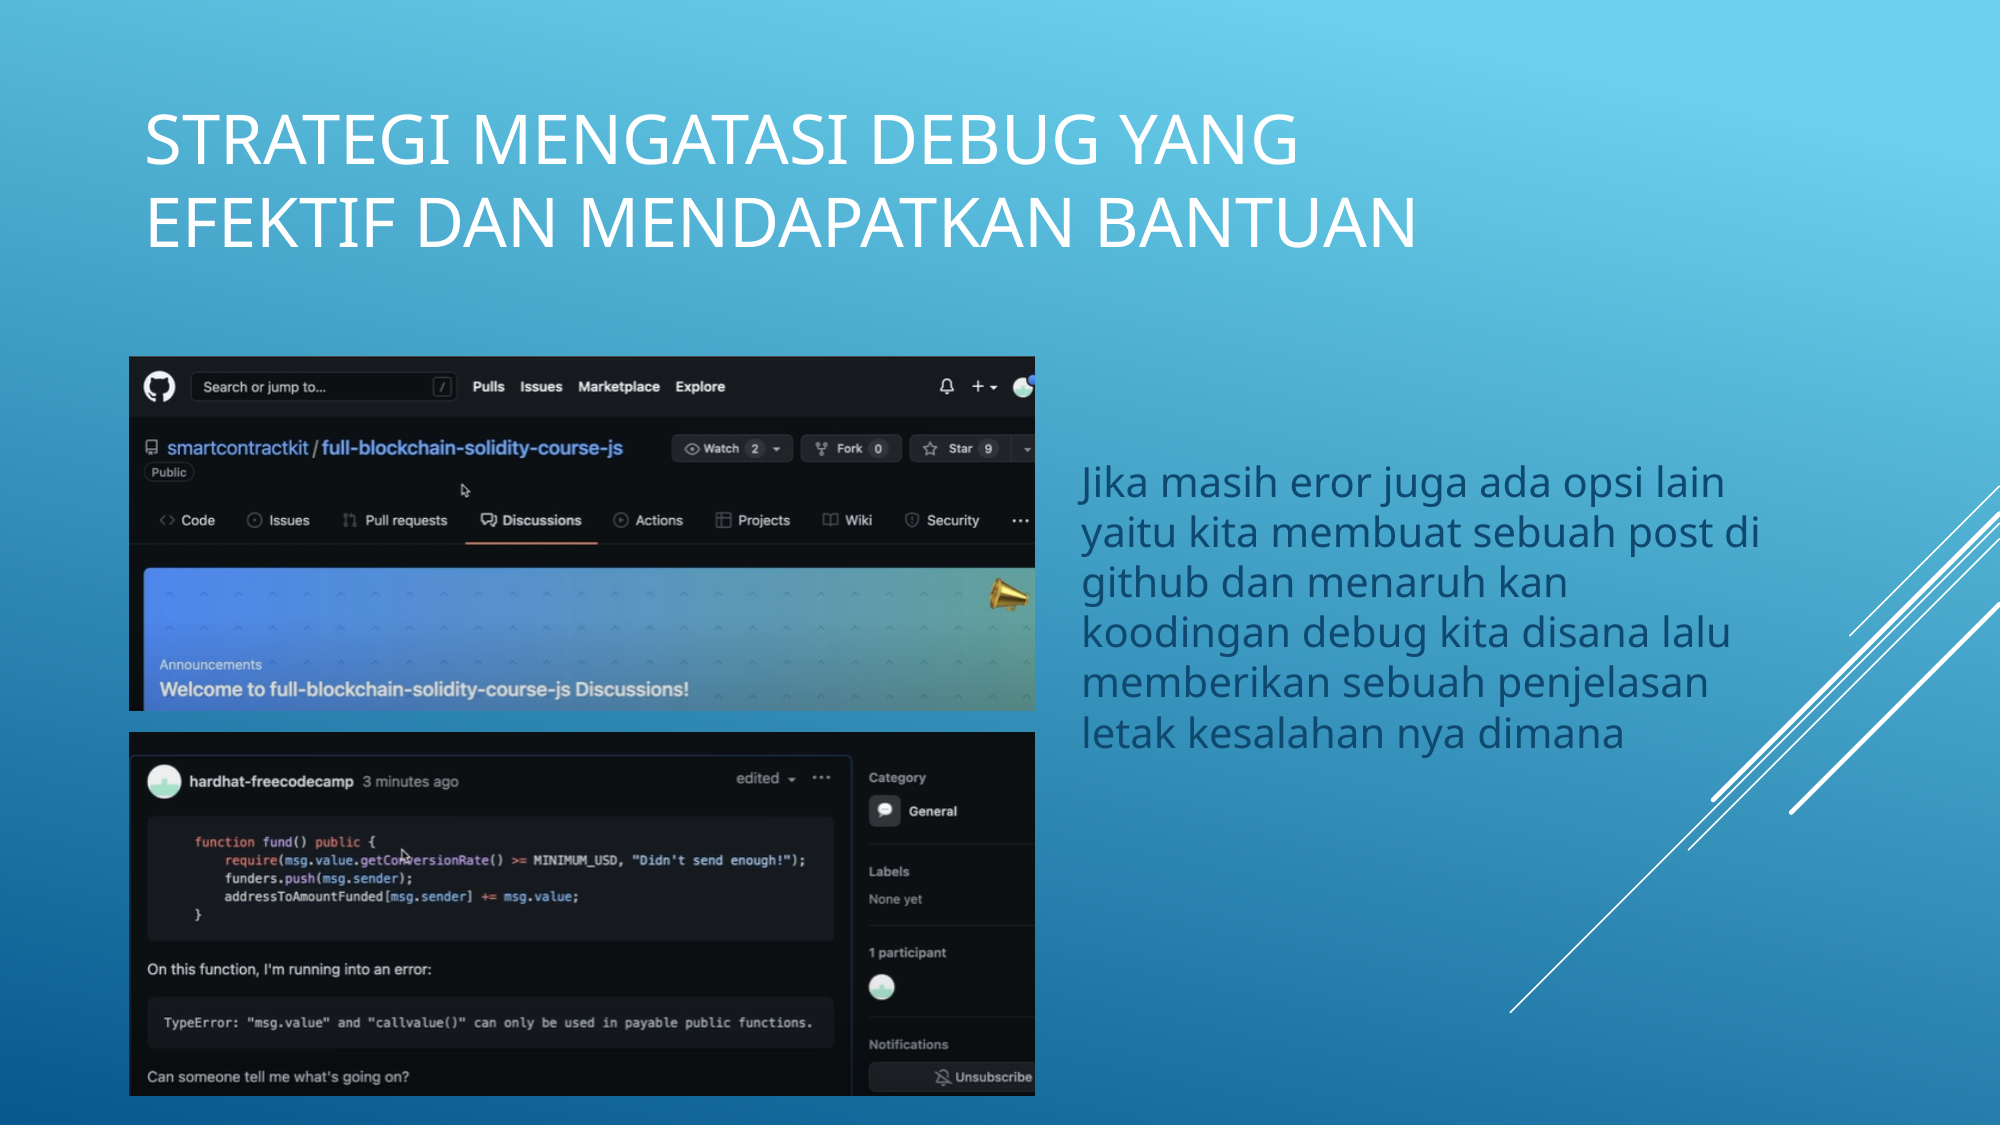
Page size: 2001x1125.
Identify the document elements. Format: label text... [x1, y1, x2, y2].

list Jika masih eror juga ada opsi lain yaitu kita membuat sebuah post di github dan menaruh kan koodingan debug kita disana lalu memberikan sebuah penjelasan letak kesalahan nya dimana [1066, 312, 1792, 900]
picture [129, 356, 1035, 711]
title Strategi mengatasi debug yang efektif dan mendapatkan bantuan [129, 55, 1530, 303]
picture [129, 732, 1035, 1097]
